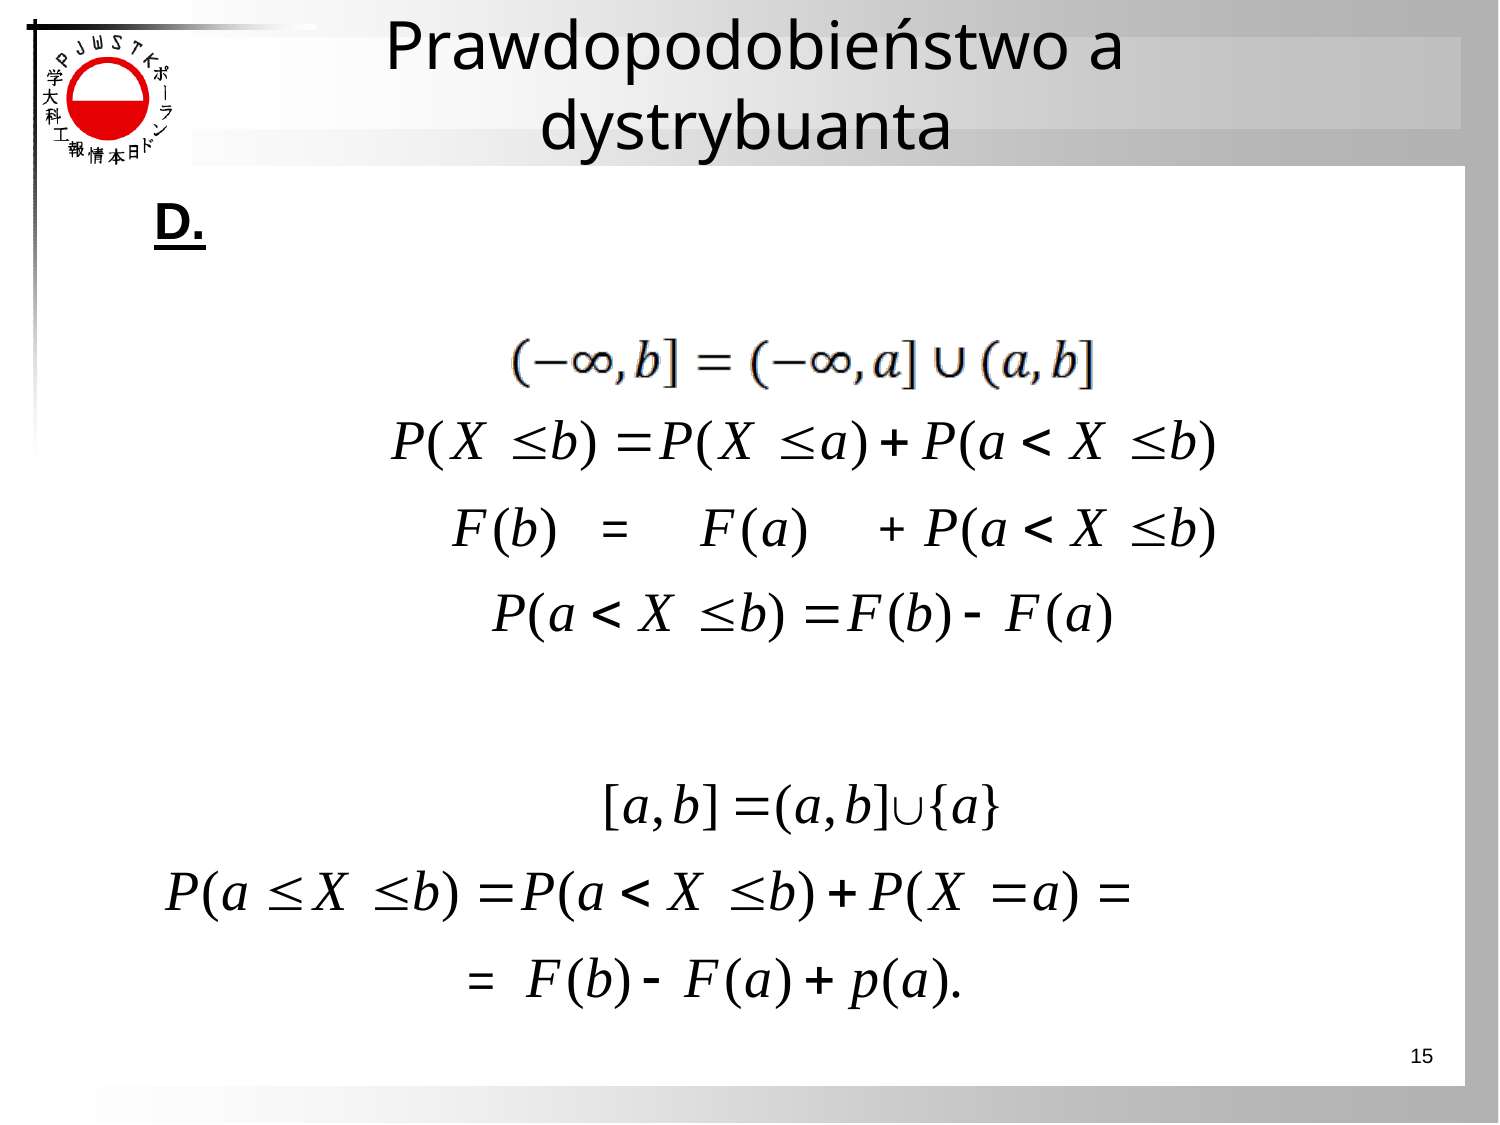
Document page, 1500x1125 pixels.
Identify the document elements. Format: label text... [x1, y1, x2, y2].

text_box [123, 166, 1451, 1095]
title Prawdopodobieństwo a dystrybuanta [194, 30, 1318, 136]
